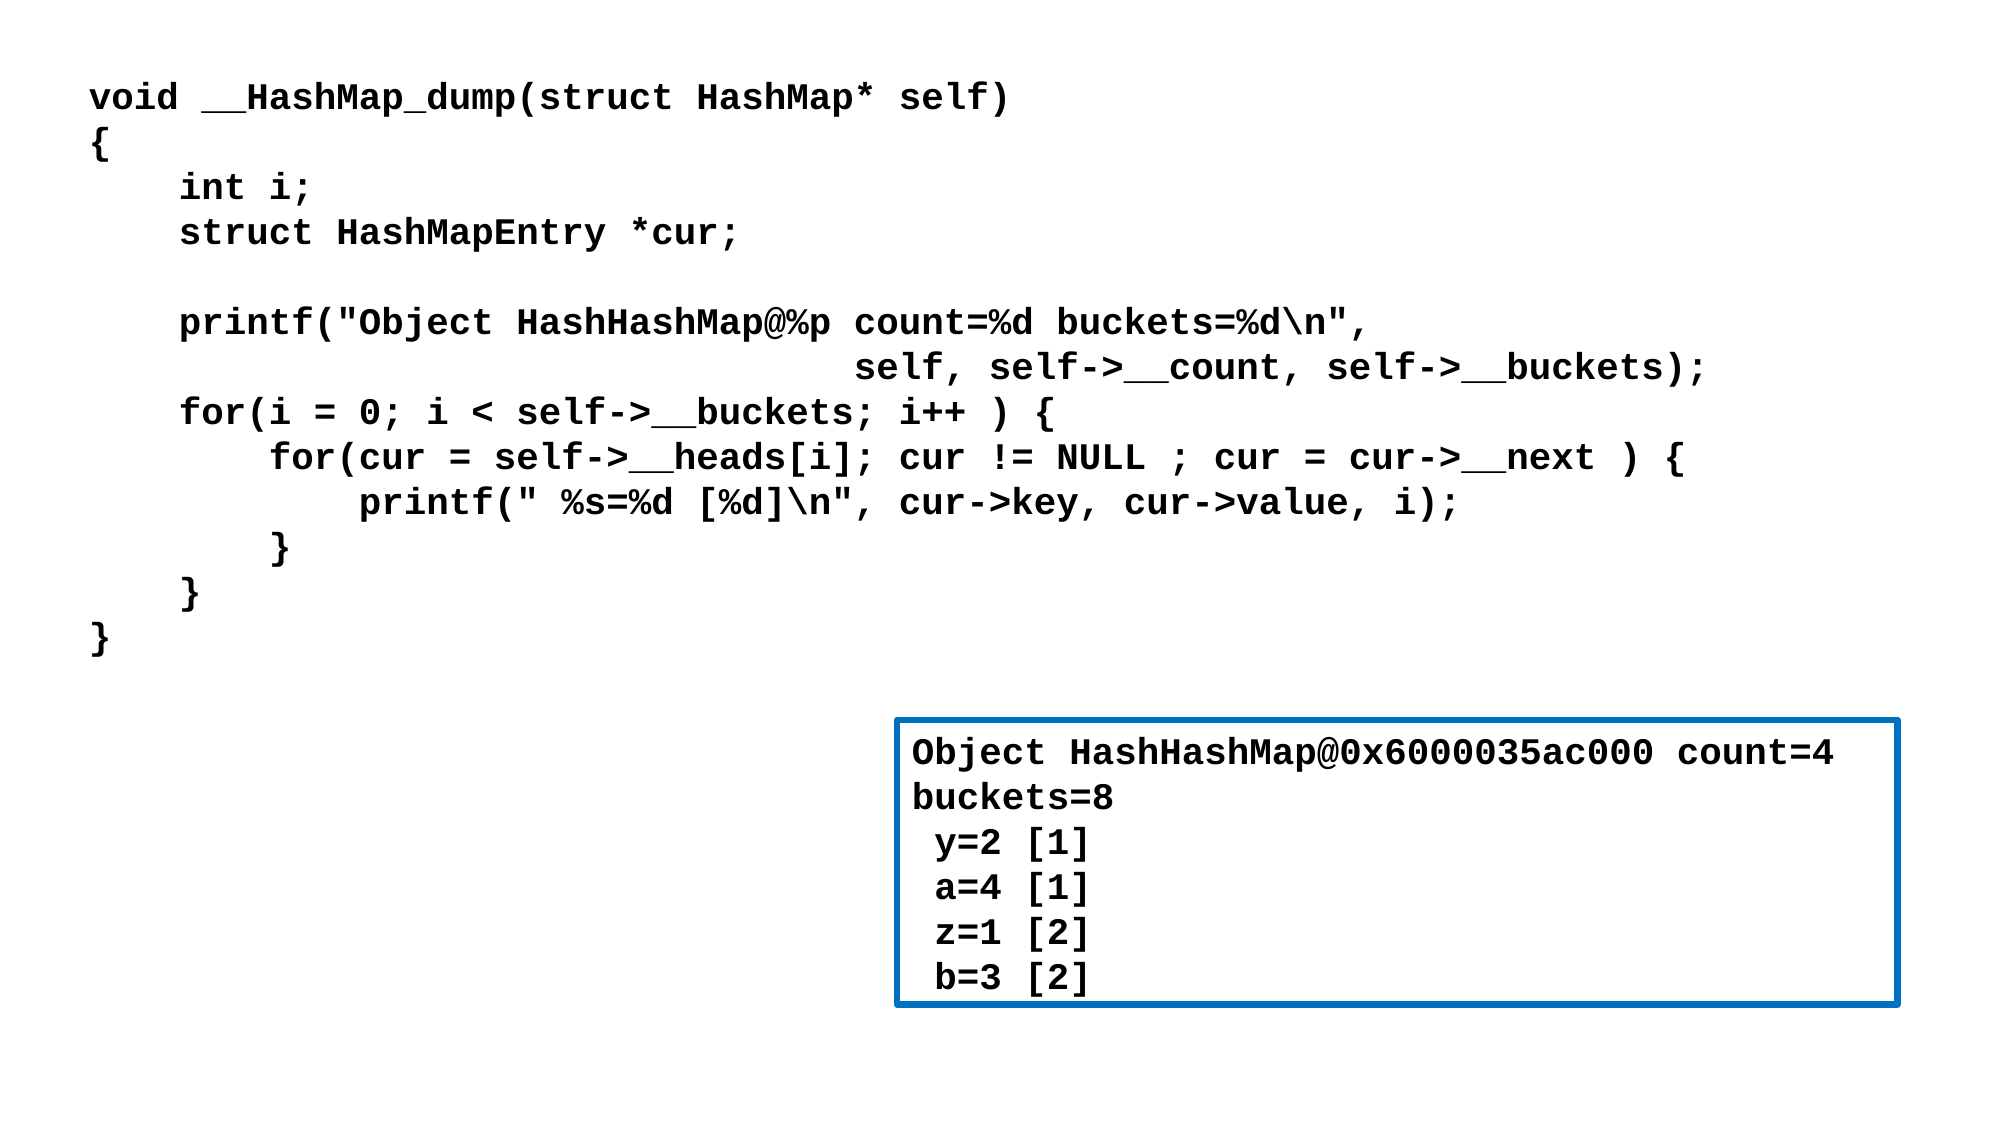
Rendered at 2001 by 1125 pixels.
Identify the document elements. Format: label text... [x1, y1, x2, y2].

text_box Object HashHashMap@0x6000035ac000 count=4 buckets=8 y=2 [1] a=4 [1] z=1 [2] b=3 [2] [897, 719, 1898, 1005]
text_box void __HashMap_dump(struct HashMap* self) { int i; struct HashMapEntry *cur; printf("Object HashHashMap@%p count=%d buckets=%d\n", self, self->__count, self->__buckets); for(i = 0; i < self->__buckets; i++ ) { for(cur = self->__heads[i]; cur != NULL ; cur = cur->__next ) { printf(" %s=%d [%d]\n", cur->key, cur->value, i); } } } [74, 64, 1926, 665]
